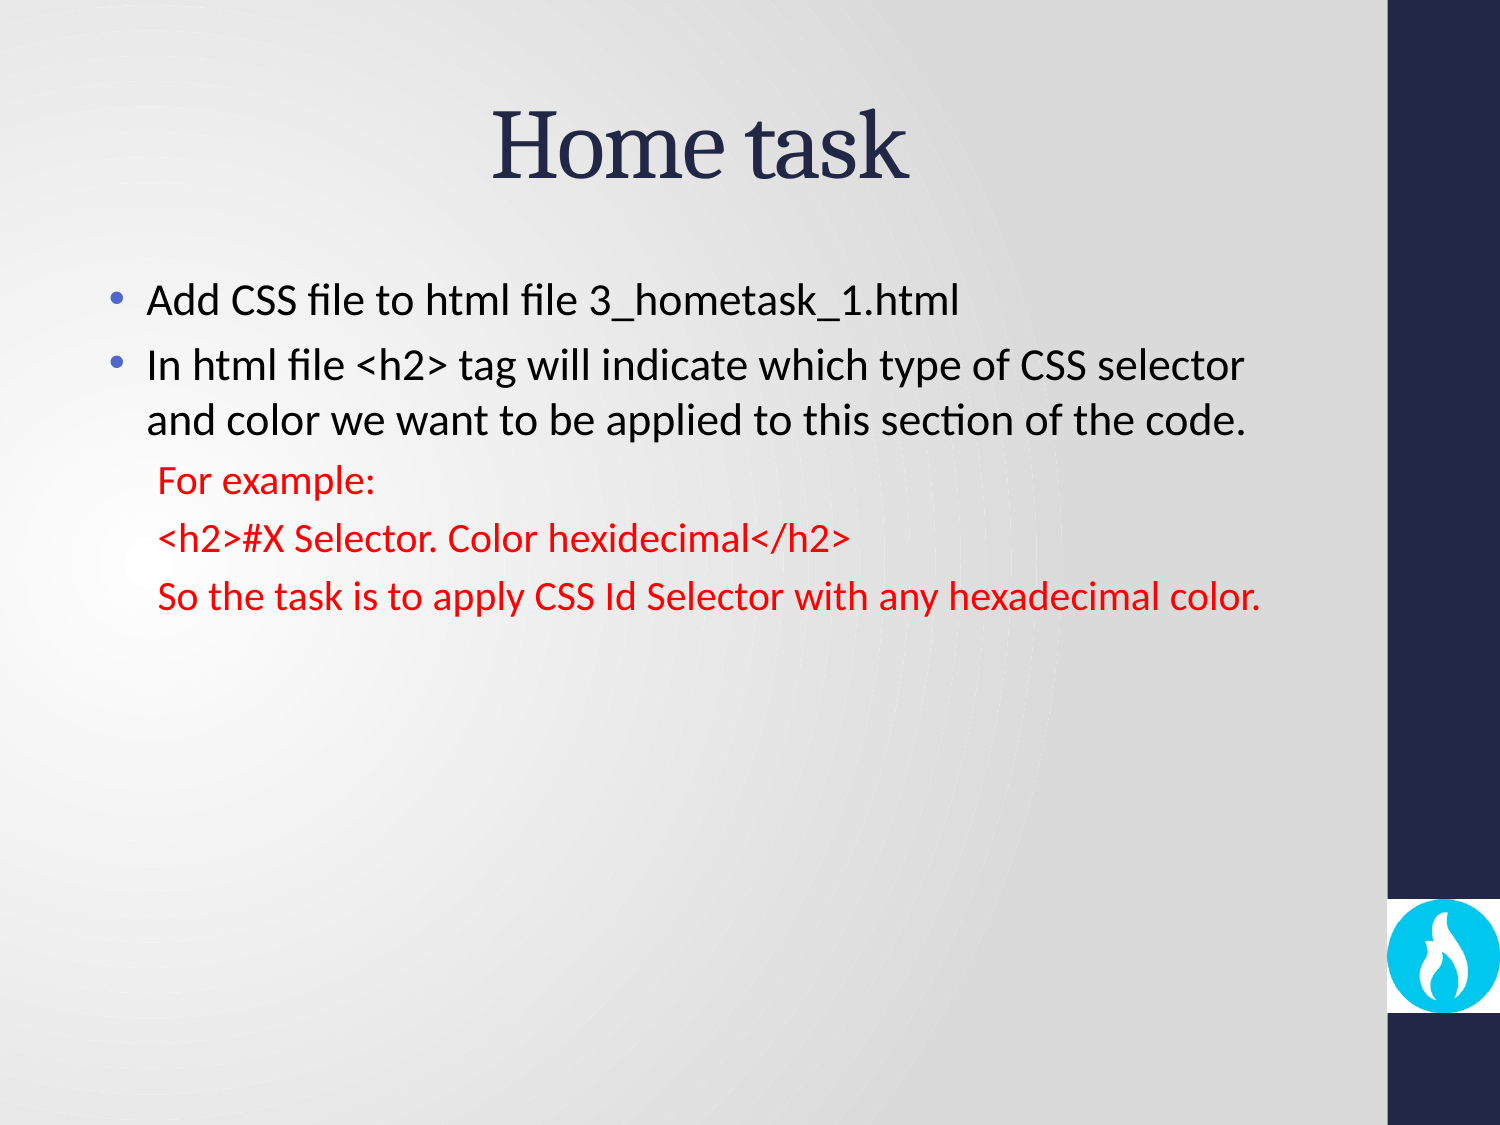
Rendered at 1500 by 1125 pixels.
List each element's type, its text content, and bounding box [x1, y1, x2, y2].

list Add CSS file to html file 3_hometask_1.html In html file <h2> tag will indicate which type of CSS selector and color we want to be applied to this section of the code. For example: <h2>#X Selector. Color hexidecimal</h2> So the task is to apply CSS Id Selector with any hexadecimal color. [75, 262, 1325, 1050]
picture [1386, 899, 1500, 1013]
title Home task [75, 45, 1325, 233]
